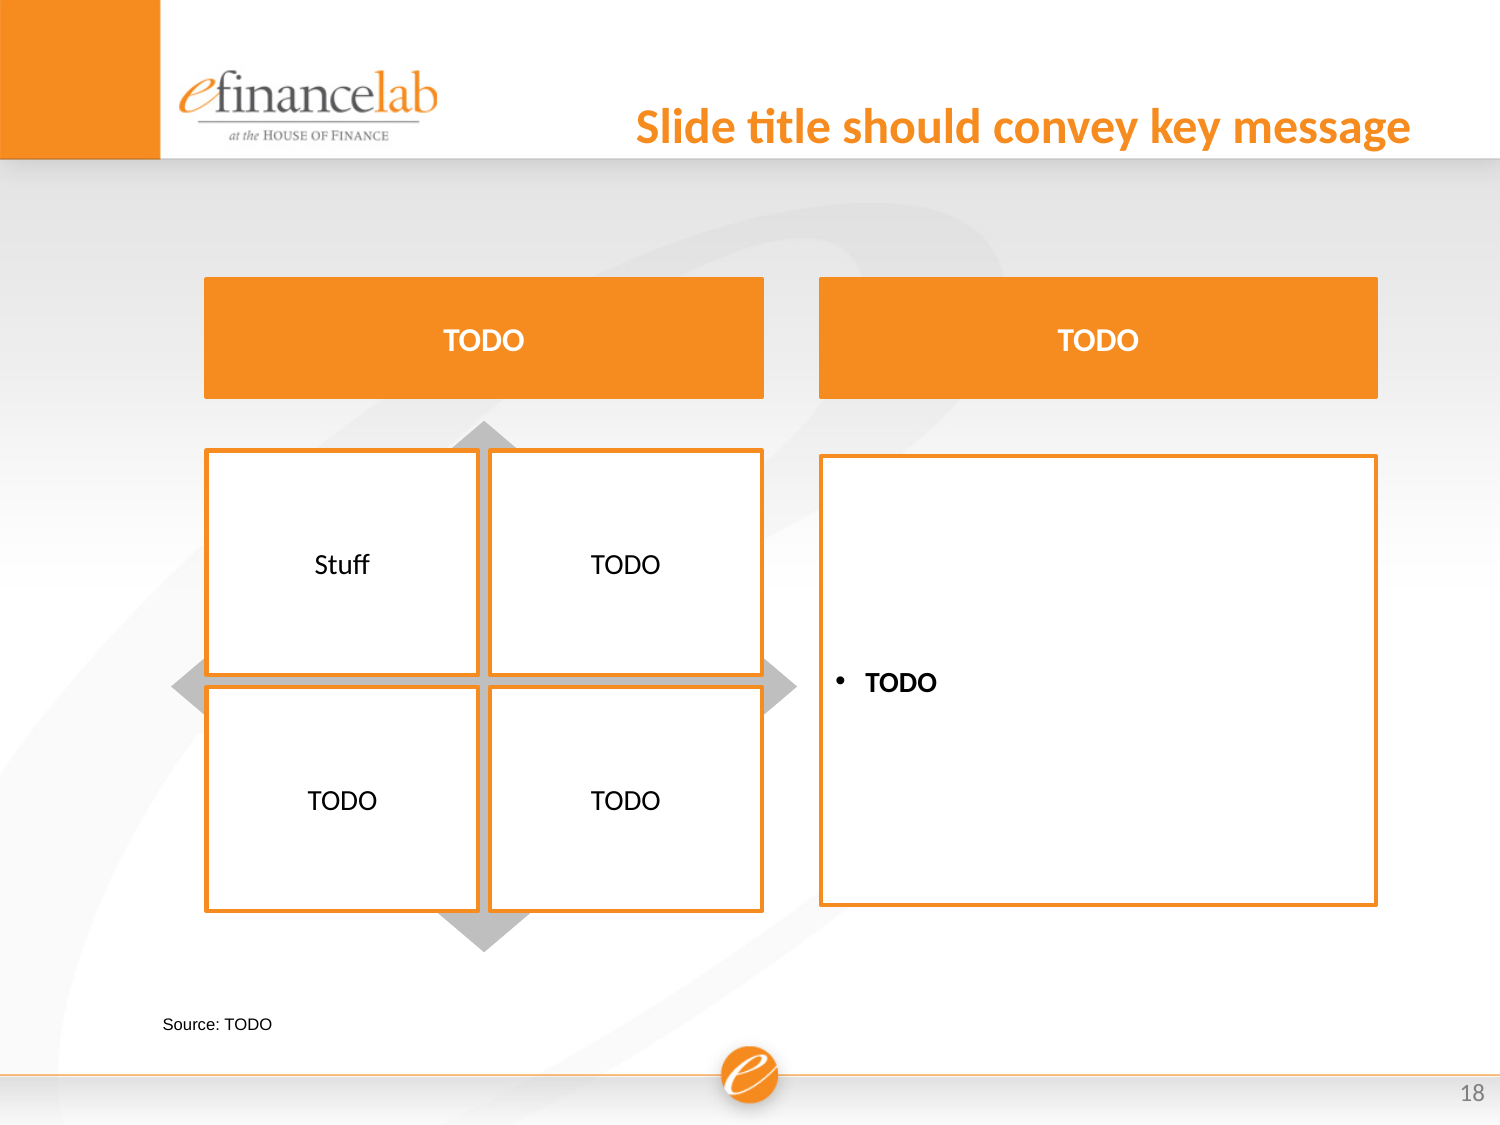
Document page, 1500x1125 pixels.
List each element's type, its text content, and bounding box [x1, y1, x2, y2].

picture [0, 0, 1500, 1125]
text_box TODO [488, 685, 764, 913]
text_box Source: TODO [147, 1006, 774, 1042]
text_box [168, 419, 800, 954]
text_box TODO [204, 685, 480, 913]
title Slide title should convey key message [501, 0, 1428, 162]
slide_number 18 [1149, 1068, 1500, 1125]
text_box TODO [819, 277, 1378, 399]
text_box TODO [488, 448, 764, 677]
text_box Stuff [204, 448, 480, 677]
text_box TODO [819, 454, 1378, 907]
text_box TODO [204, 277, 764, 399]
